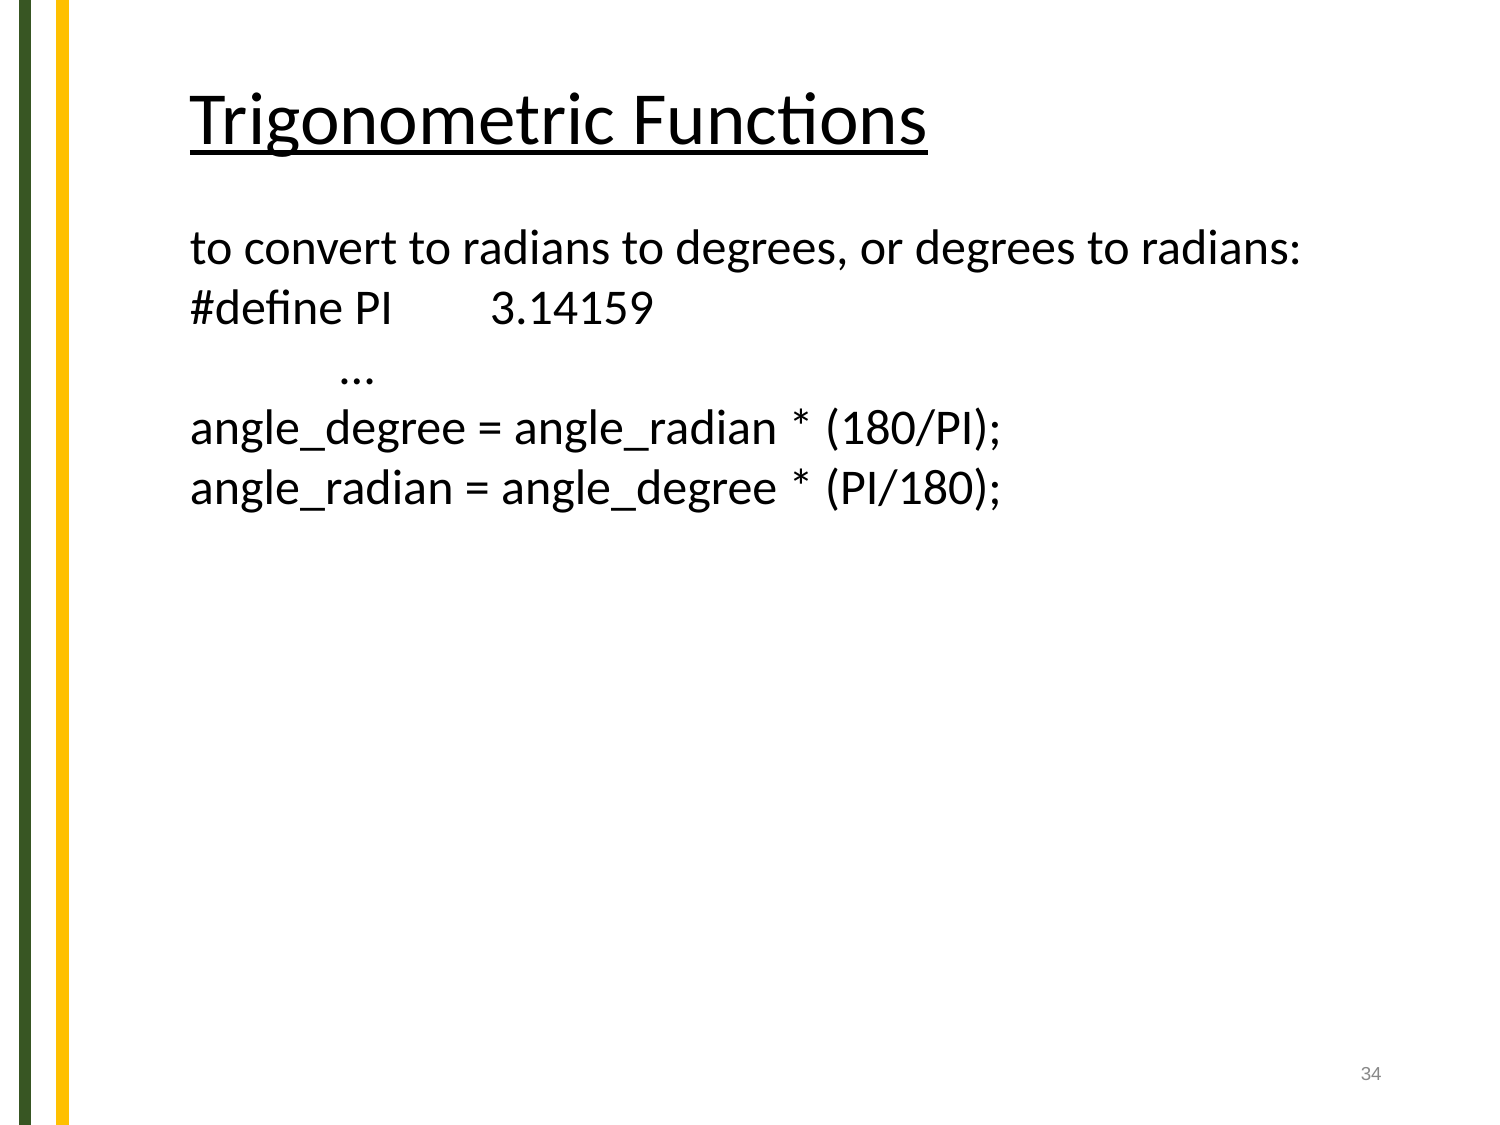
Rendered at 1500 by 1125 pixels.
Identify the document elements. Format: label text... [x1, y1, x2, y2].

slide_number ‹#› [1059, 1042, 1397, 1103]
text_box Trigonometric Functions to convert to radians to degrees, or degrees to radians: #define PI 3.14159 … angle_degree = angle_radian * (180/PI); angle_radian = angle_degree * (PI/180); [174, 62, 1338, 578]
